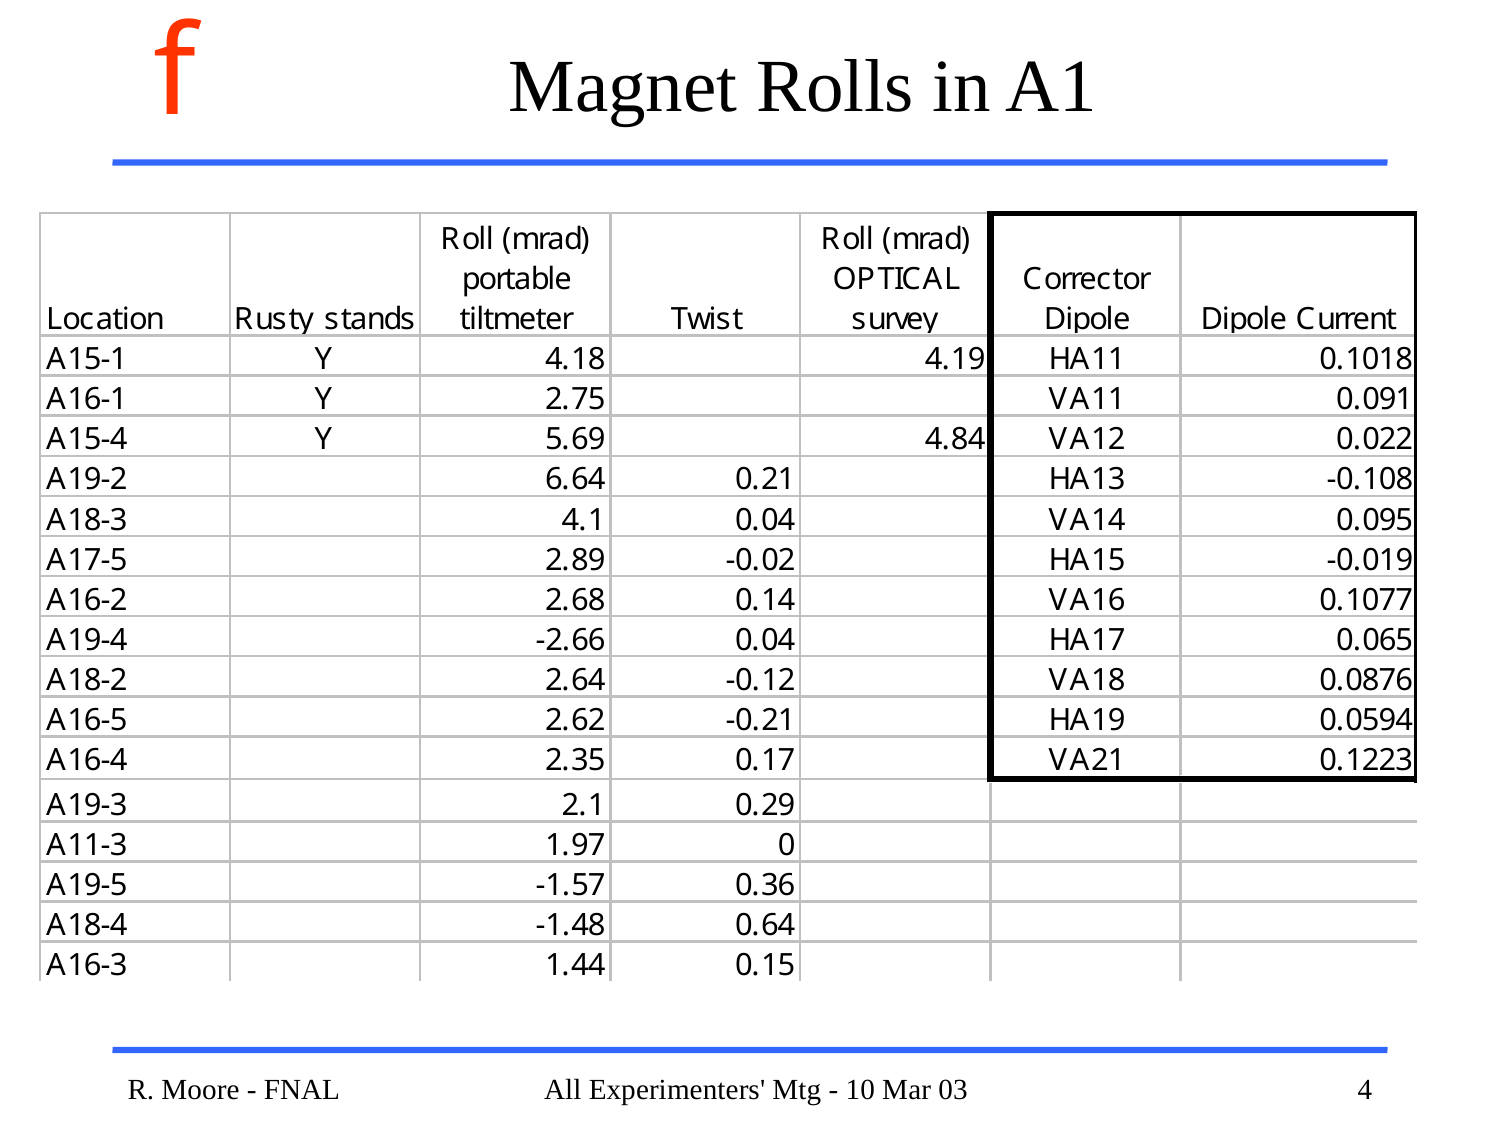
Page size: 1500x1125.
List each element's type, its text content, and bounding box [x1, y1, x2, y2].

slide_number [525, 1062, 988, 1100]
title Magnet Rolls in A1 [237, 24, 1388, 138]
slide_number 4 [1224, 1062, 1388, 1100]
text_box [38, 211, 1420, 984]
footer R. Moore - FNAL [112, 1062, 450, 1100]
